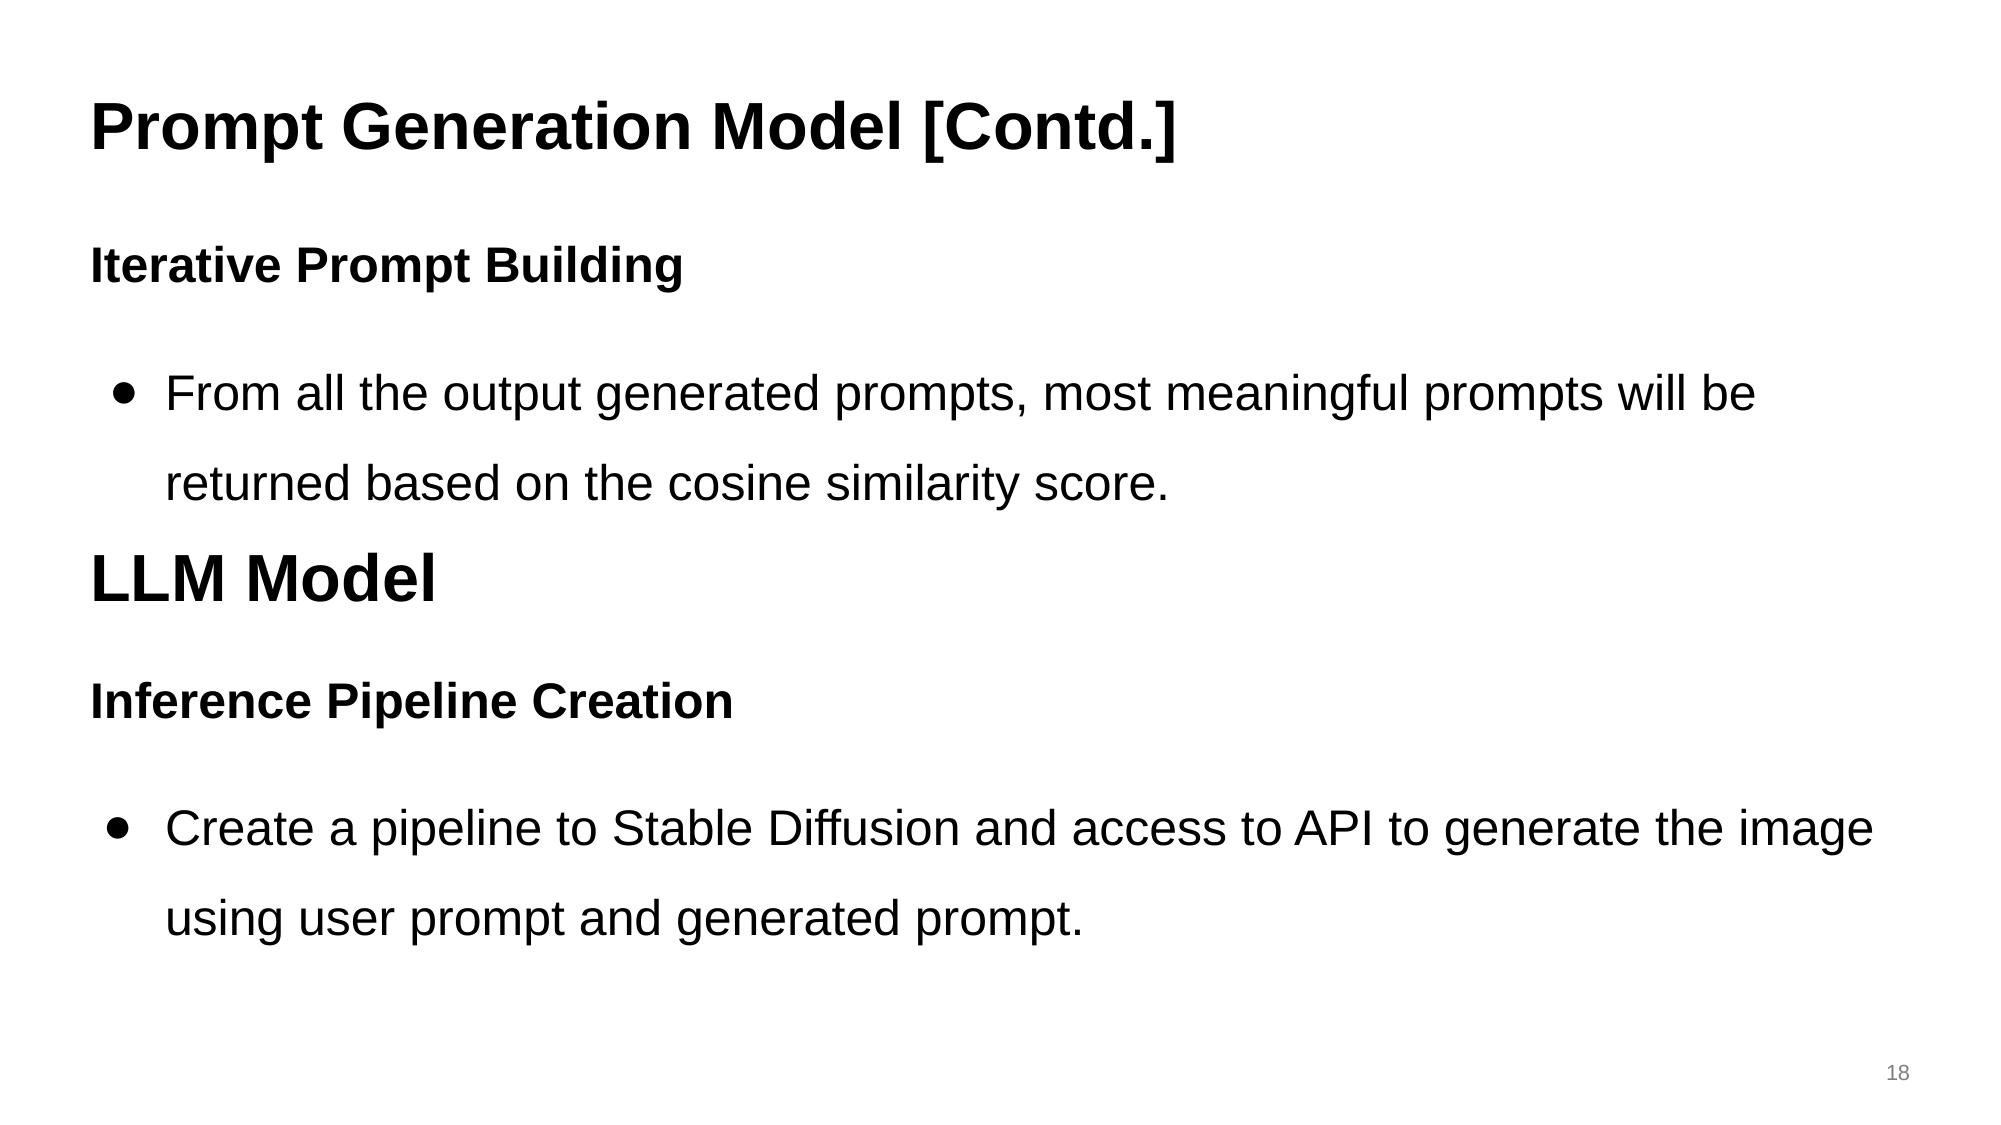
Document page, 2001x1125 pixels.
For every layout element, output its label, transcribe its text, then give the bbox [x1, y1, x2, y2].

title Prompt Generation Model [Contd.] [75, 75, 1925, 171]
text_box Inference Pipeline Creation Create a pipeline to Stable Diffusion and access to API to generate the image using user prompt and generated prompt. [74, 653, 1902, 1125]
slide_number ‹#› [1902, 1051, 1925, 1093]
list Iterative Prompt Building From all the output generated prompts, most meaningful prompts will be returned based on the cosine similarity score. [75, 224, 1925, 520]
text_box LLM Model [74, 519, 1689, 630]
